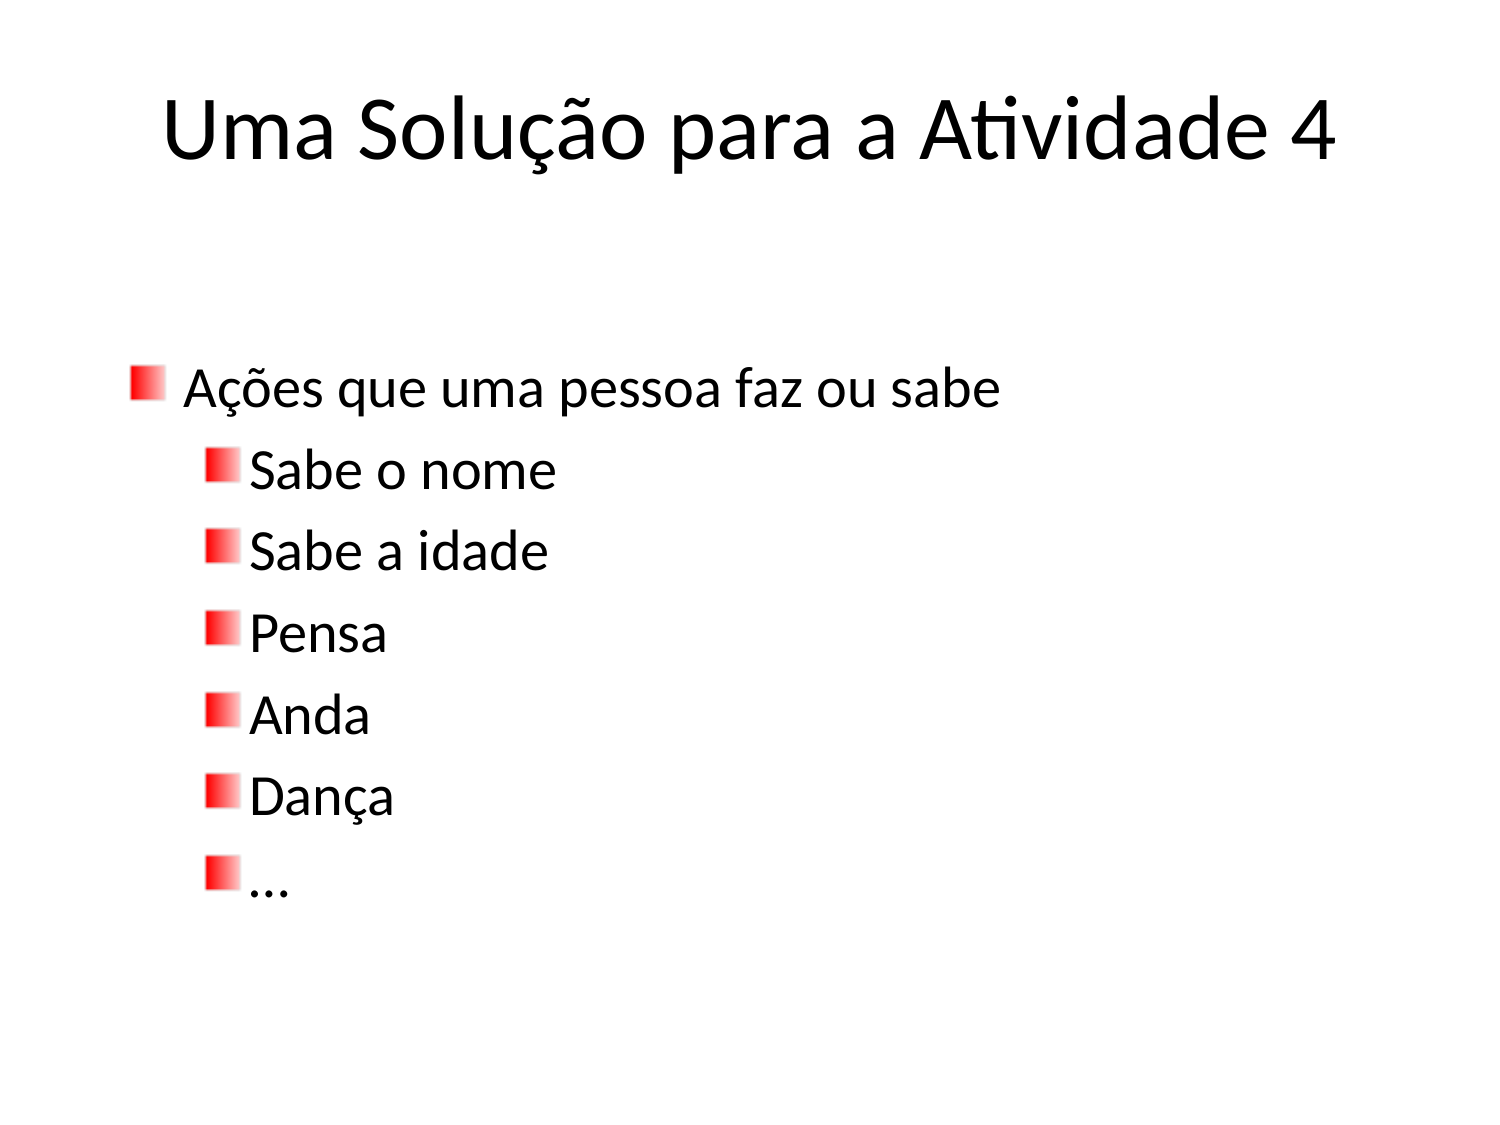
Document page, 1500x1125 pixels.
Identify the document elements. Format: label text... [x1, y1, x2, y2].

picture [203, 526, 245, 568]
picture [203, 771, 245, 813]
picture [203, 690, 245, 732]
picture [128, 363, 170, 405]
picture [203, 445, 245, 487]
picture [203, 853, 245, 895]
list Ações que uma pessoa faz ou sabe Sabe o nome Sabe a idade Pensa Anda Dança … [113, 249, 1388, 917]
picture [203, 608, 245, 650]
title Uma Solução para a Atividade 4 [0, 21, 1500, 225]
